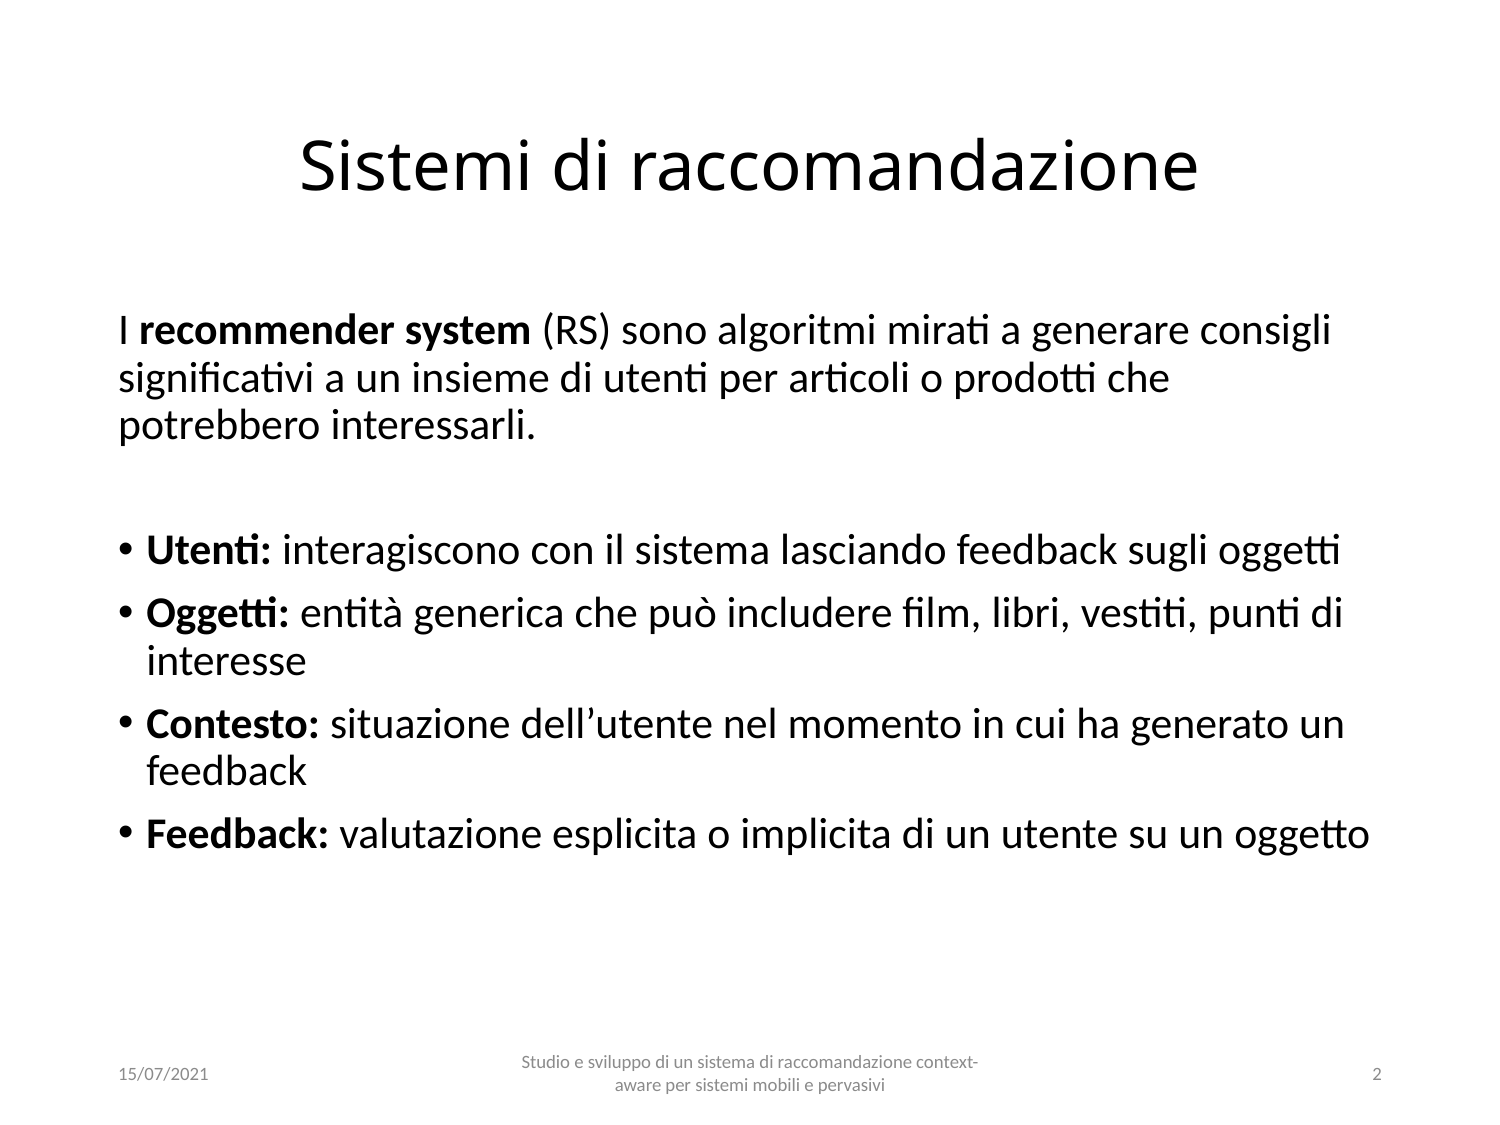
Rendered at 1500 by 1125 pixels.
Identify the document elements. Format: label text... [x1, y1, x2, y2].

title Sistemi di raccomandazione [103, 59, 1397, 278]
list I recommender system (RS) sono algoritmi mirati a generare consigli significativi a un insieme di utenti per articoli o prodotti che potrebbero interessarli. Utenti: interagiscono con il sistema lasciando feedback sugli oggetti Oggetti: entità generica che può includere film, libri, vestiti, punti di interesse Contesto: situazione dell’utente nel momento in cui ha generato un feedback Feedback: valutazione esplicita o implicita di un utente su un oggetto [103, 299, 1397, 1014]
footer Studio e sviluppo di un sistema di raccomandazione context-aware per sistemi mobili e pervasivi [496, 1042, 1004, 1103]
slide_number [103, 1042, 441, 1103]
slide_number 2 [1059, 1042, 1397, 1103]
